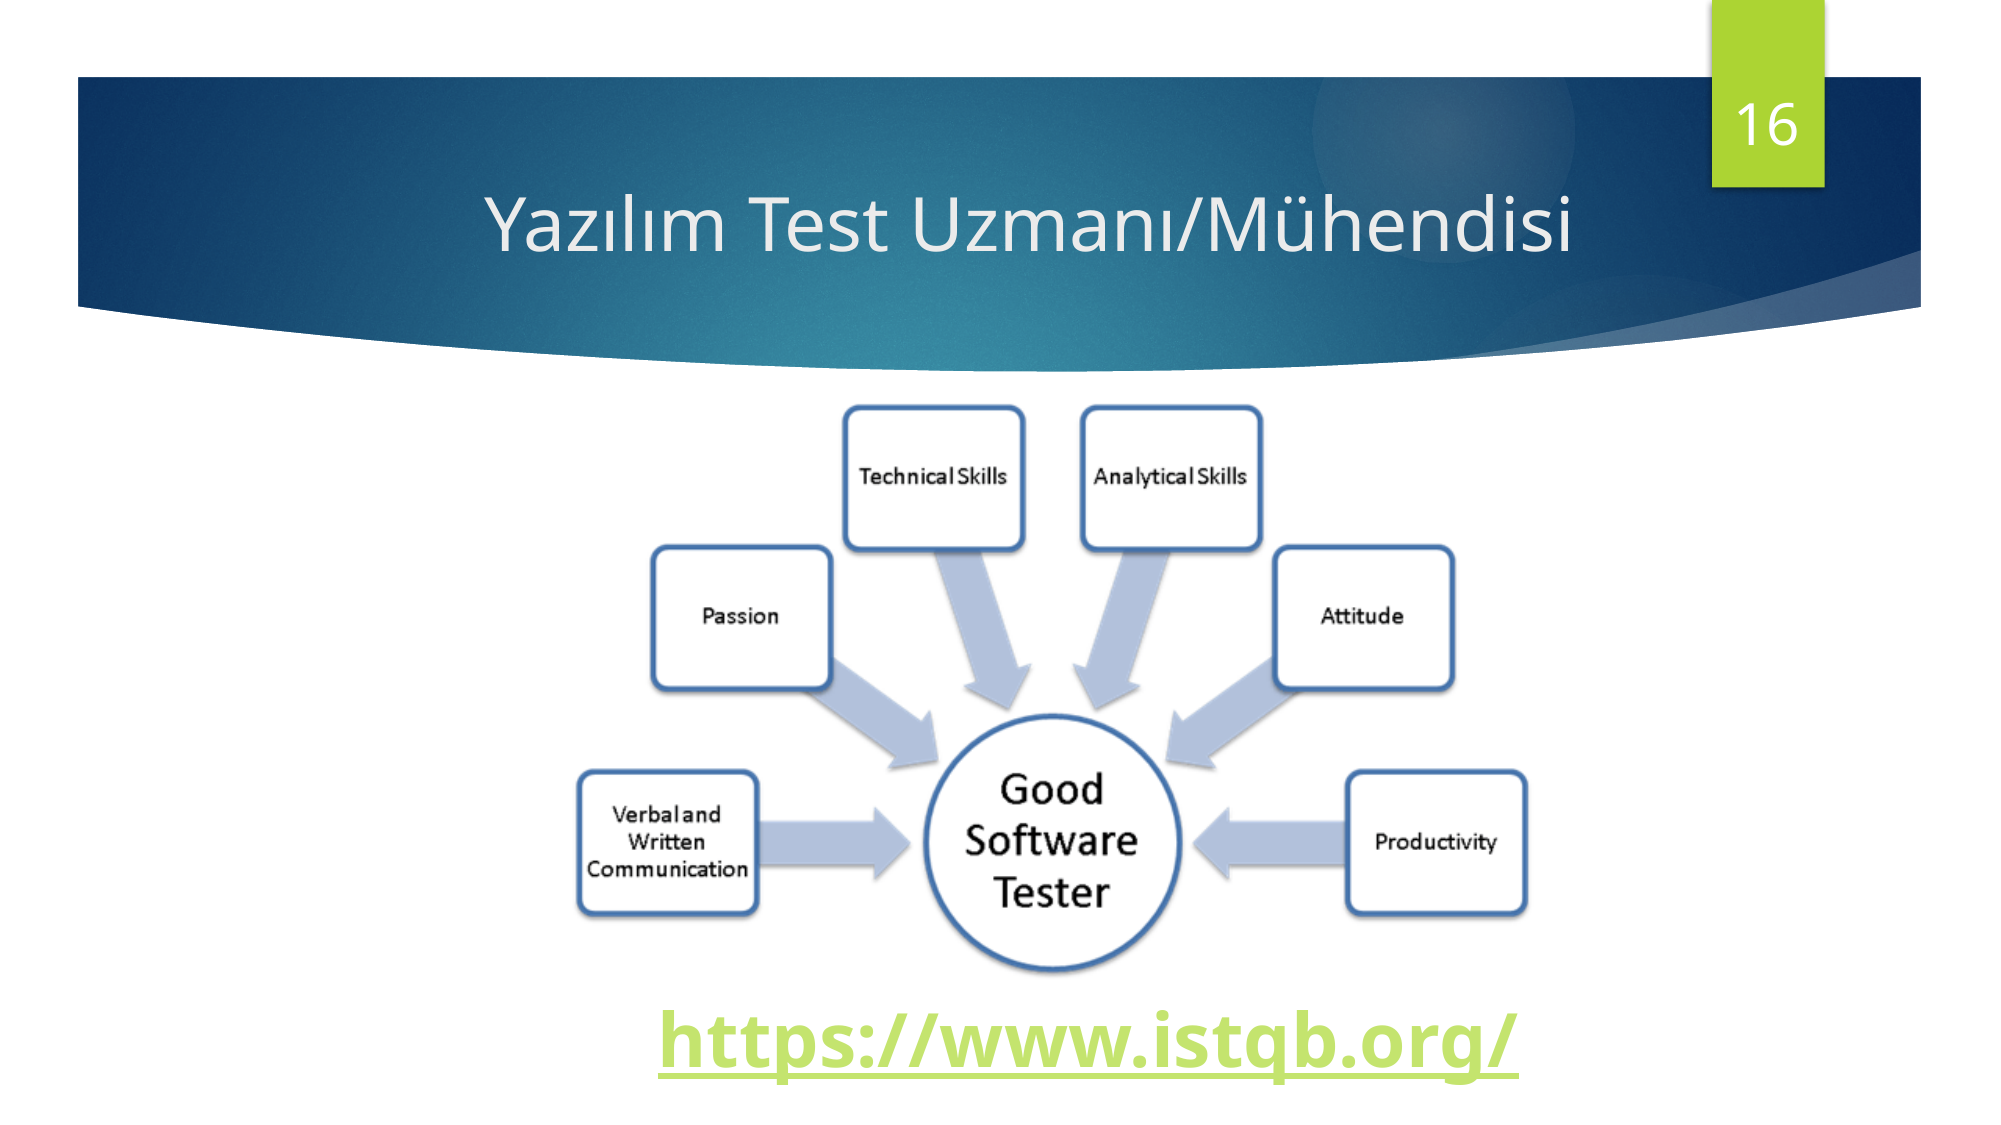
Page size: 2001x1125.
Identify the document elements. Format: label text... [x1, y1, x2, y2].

picture [561, 394, 1538, 986]
text_box Yazılım Test Uzmanı/Mühendisi [469, 163, 1630, 280]
slide_number 16 [1698, 48, 1836, 175]
title https://www.istqb.org/ [642, 985, 2000, 1102]
